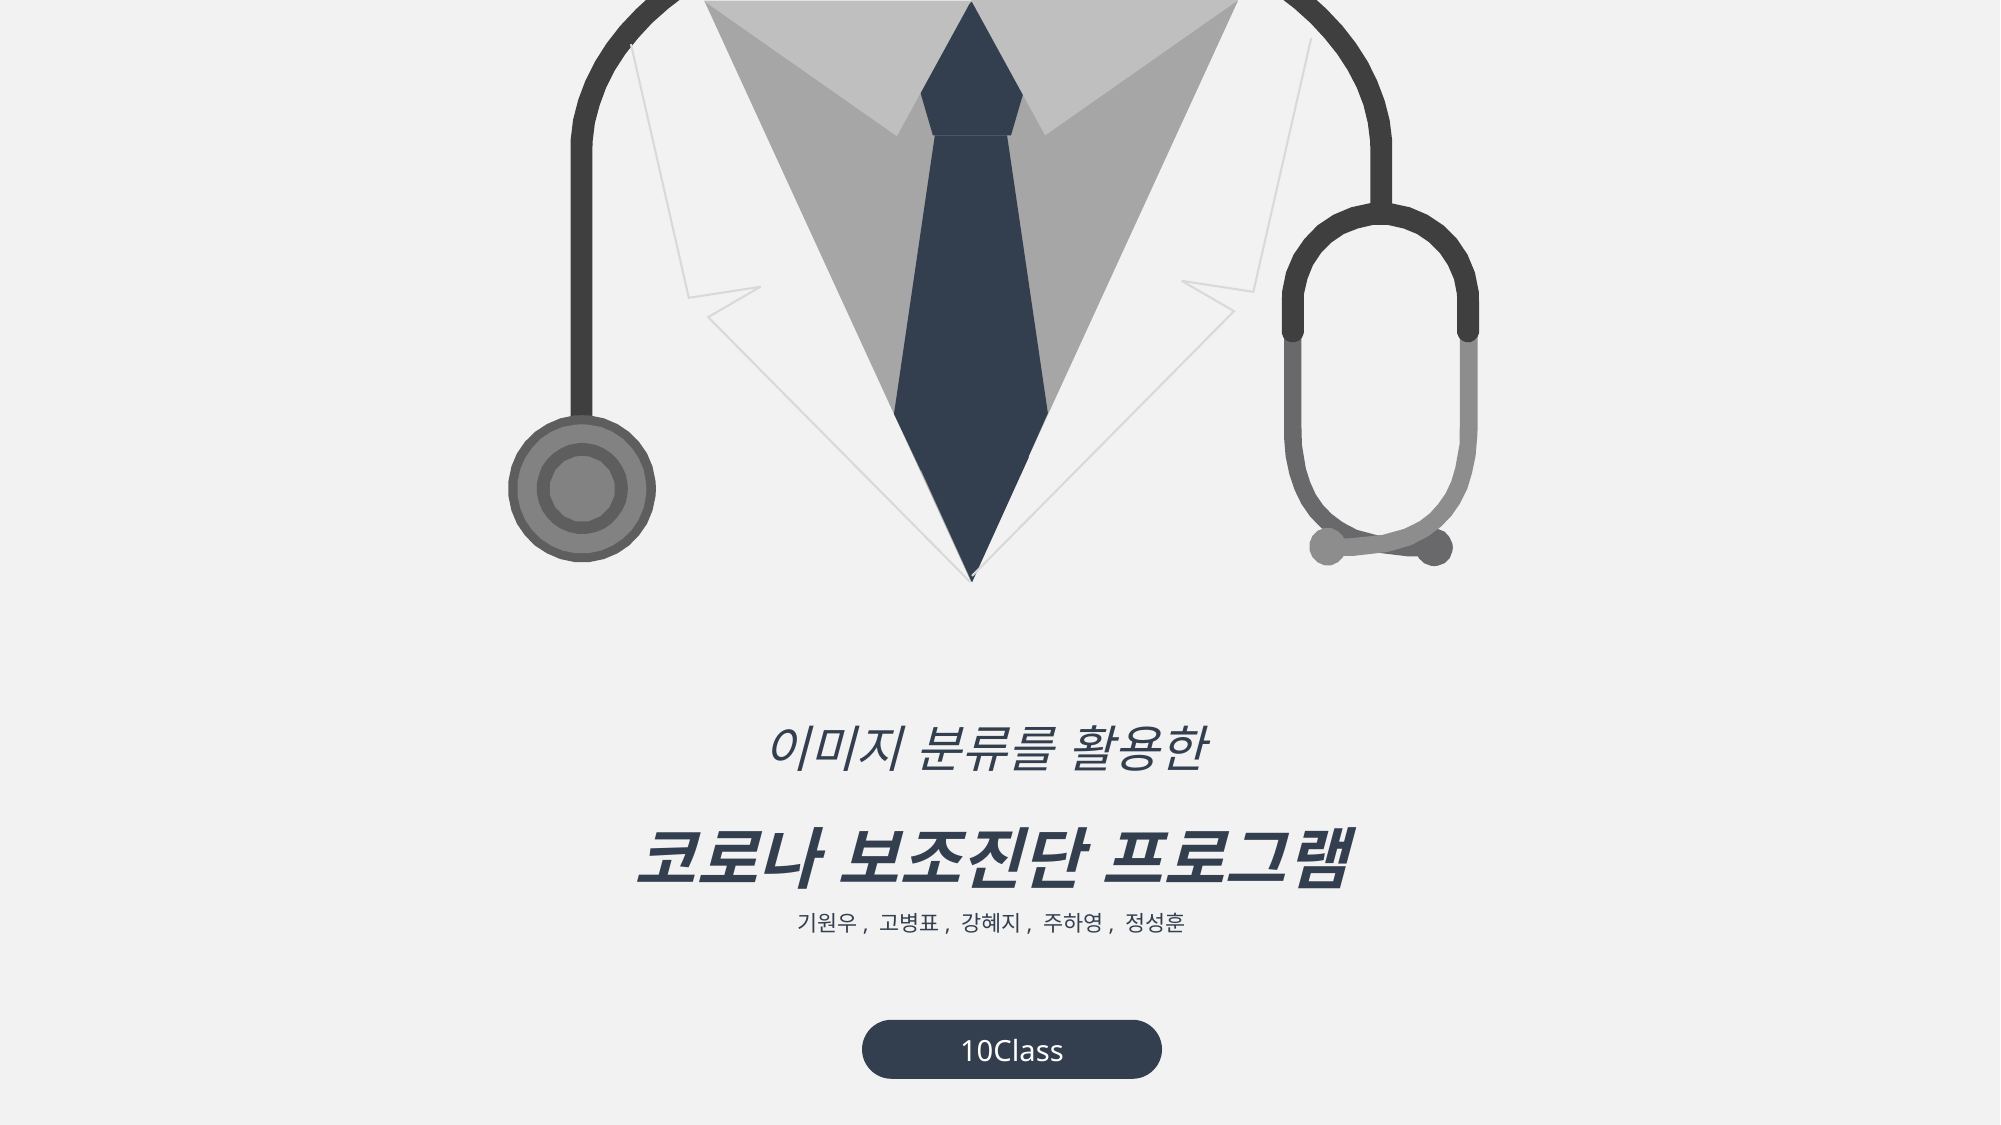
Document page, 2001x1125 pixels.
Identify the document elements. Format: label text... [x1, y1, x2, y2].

text_box 10Class [860, 1018, 1164, 1080]
text_box 이미지 분류를 활용한 코로나 보조진단 프로그램 기원우, 고병표, 강혜지, 주하영, 정성훈 [489, 679, 1494, 944]
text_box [508, 0, 1480, 583]
